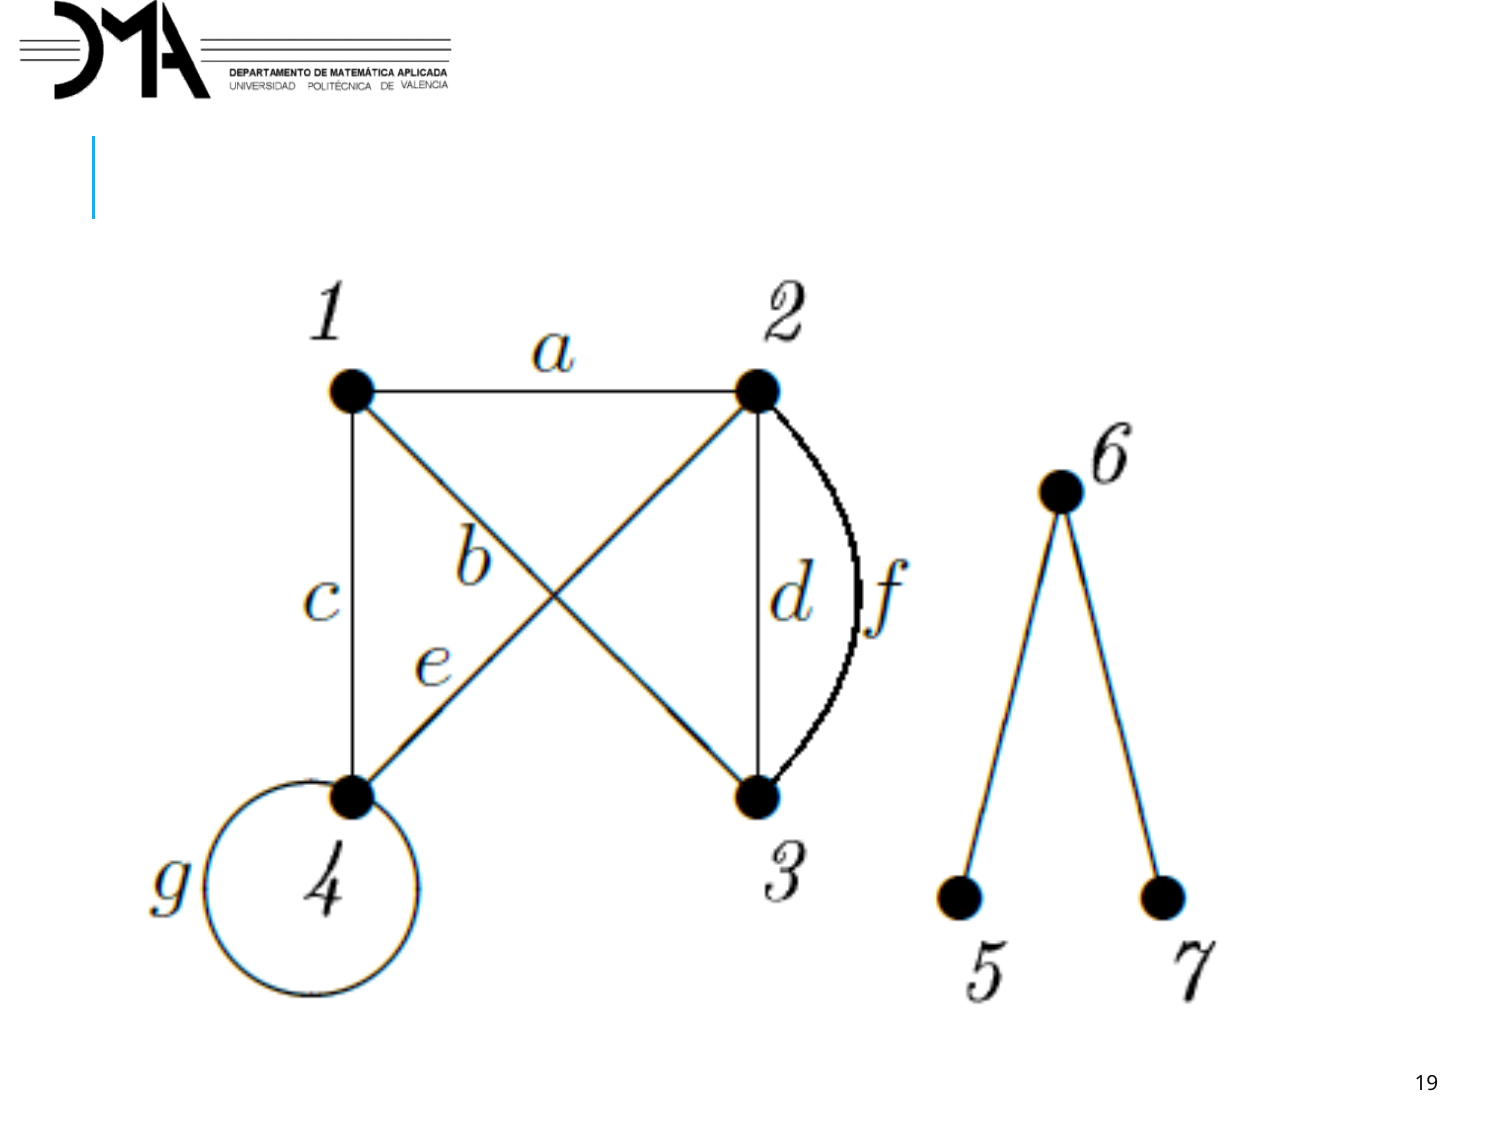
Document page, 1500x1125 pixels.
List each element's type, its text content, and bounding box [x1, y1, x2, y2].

slide_number 19 [1378, 1061, 1454, 1107]
picture [17, 0, 455, 103]
picture [52, 219, 1376, 1102]
